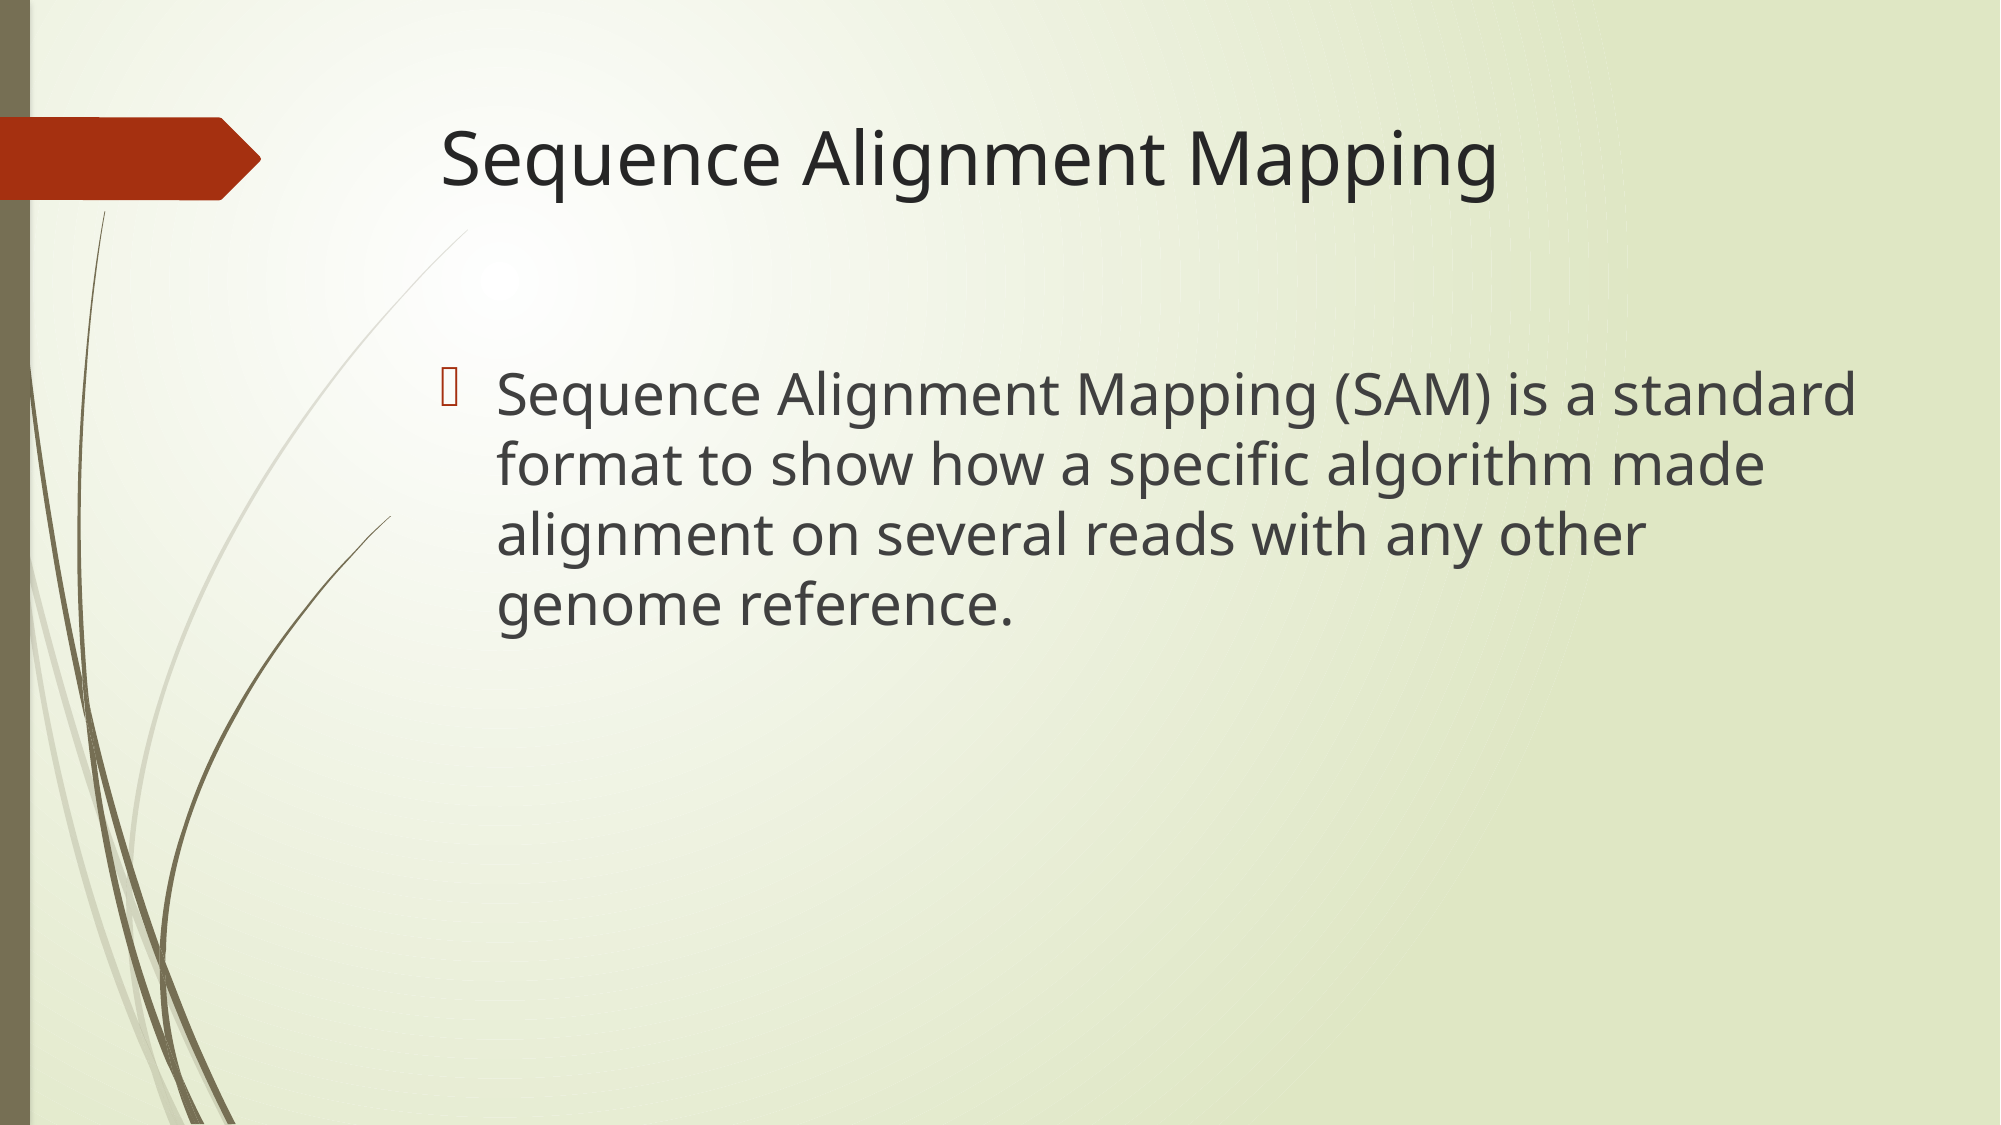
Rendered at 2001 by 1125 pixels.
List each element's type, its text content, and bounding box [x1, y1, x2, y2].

title Sequence Alignment Mapping [425, 102, 1888, 313]
list Sequence Alignment Mapping (SAM) is a standard format to show how a specific algorithm made alignment on several reads with any other genome reference. [424, 350, 1888, 970]
